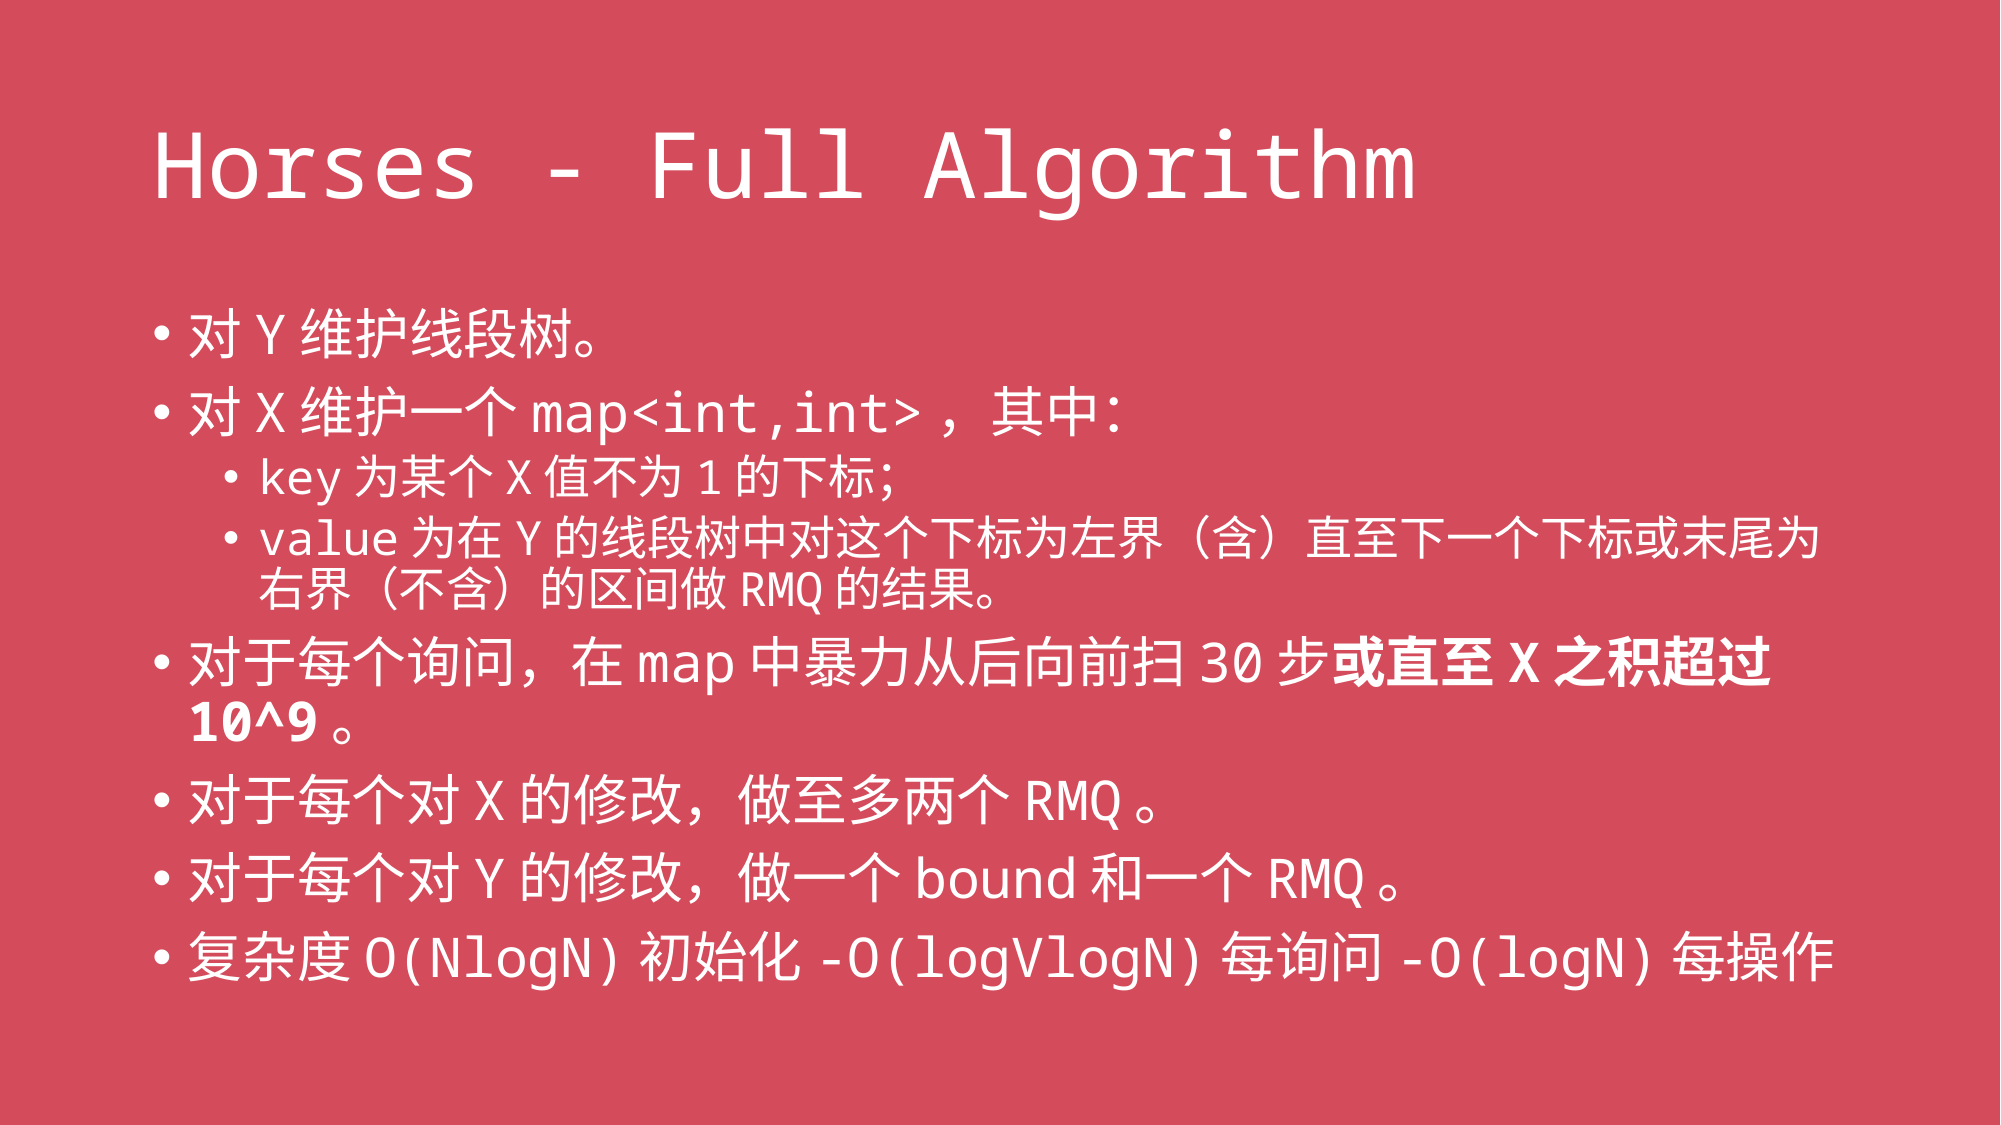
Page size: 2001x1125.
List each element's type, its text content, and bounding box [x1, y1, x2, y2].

title Horses - Full Algorithm [137, 59, 1863, 278]
list 对Y维护线段树。 对X维护一个map<int,int>，其中： key为某个X值不为1的下标； value为在Y的线段树中对这个下标为左界（含）直至下一个下标或末尾为右界（不含）的区间做RMQ的结果。 对于每个询问，在map中暴力从后向前扫30步或直至X之积超过10^9。 对于每个对X的修改，做至多两个RMQ。 对于每个对Y的修改，做一个bound和一个RMQ。 复杂度O(NlogN)初始化-O(logVlogN)每询问-O(logN)每操作 [137, 299, 1863, 1014]
